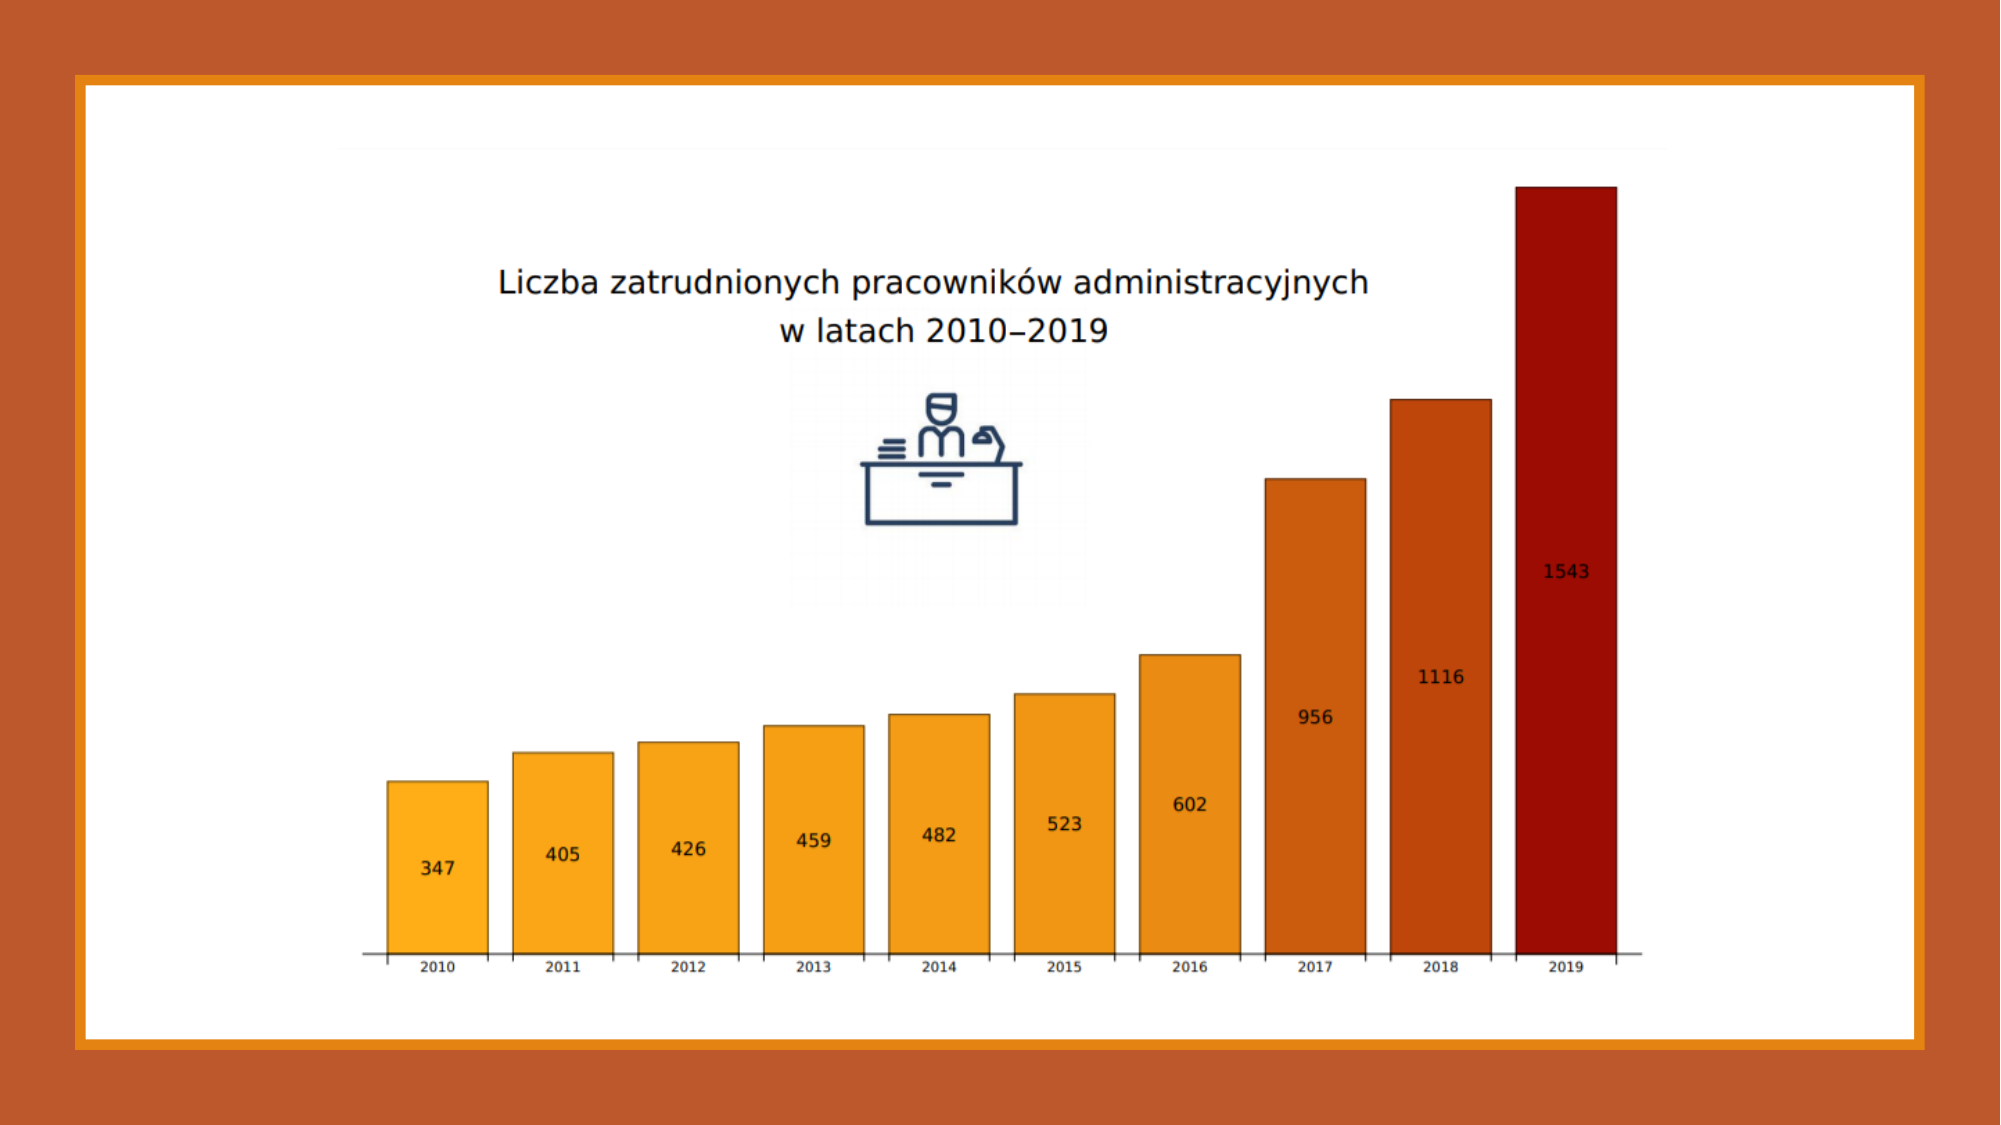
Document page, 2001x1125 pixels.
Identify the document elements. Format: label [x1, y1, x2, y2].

text_box [84, 84, 1916, 1041]
list [338, 148, 1668, 976]
text_box [74, 74, 1926, 1051]
text_box [0, 0, 2000, 1125]
